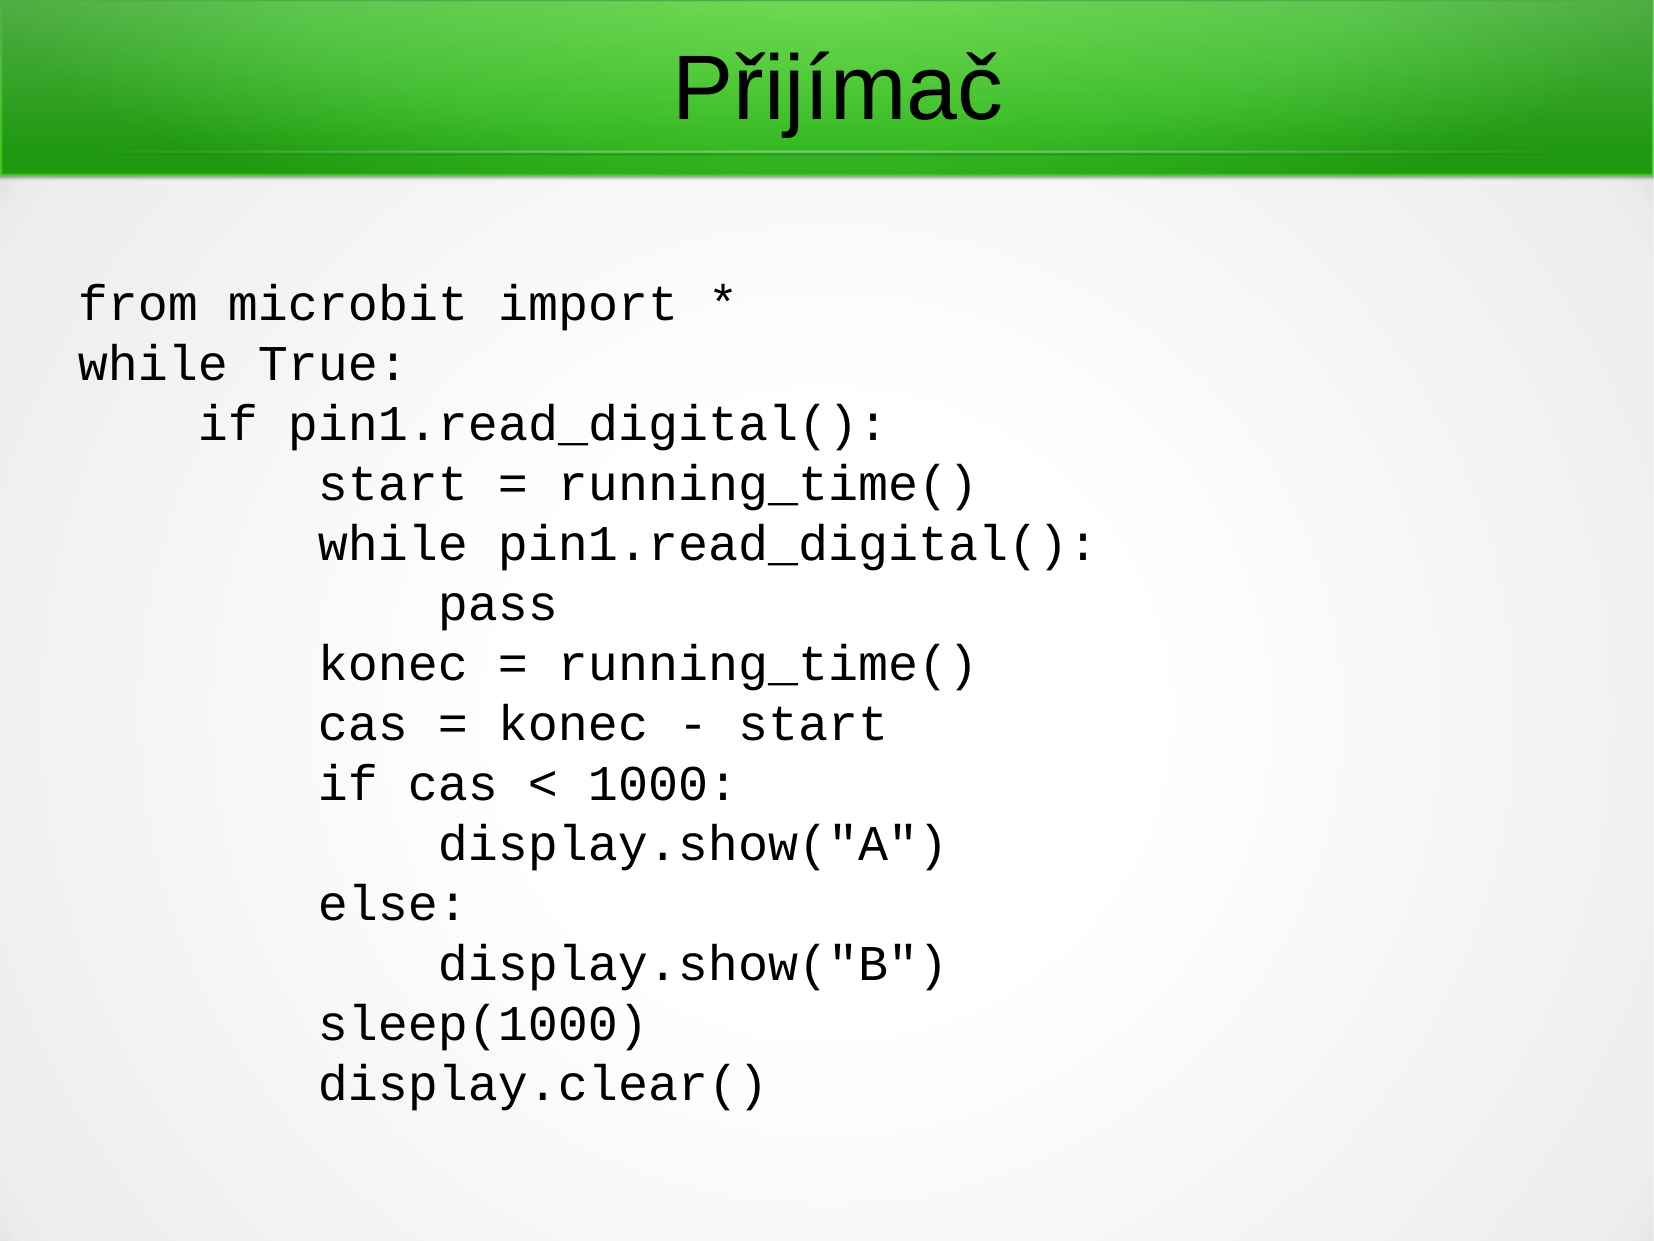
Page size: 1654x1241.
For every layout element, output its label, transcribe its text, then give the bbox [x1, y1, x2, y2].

text_box Přijímač [94, 11, 1583, 154]
text_box from microbit import * while True: if pin1.read_digital(): start = running_time() while pin1.read_digital(): pass konec = running_time() cas = konec - start if cas < 1000: display.show("A") else: display.show("B") sleep(1000) display.clear() [63, 263, 1603, 1178]
picture [0, 0, 1654, 1241]
